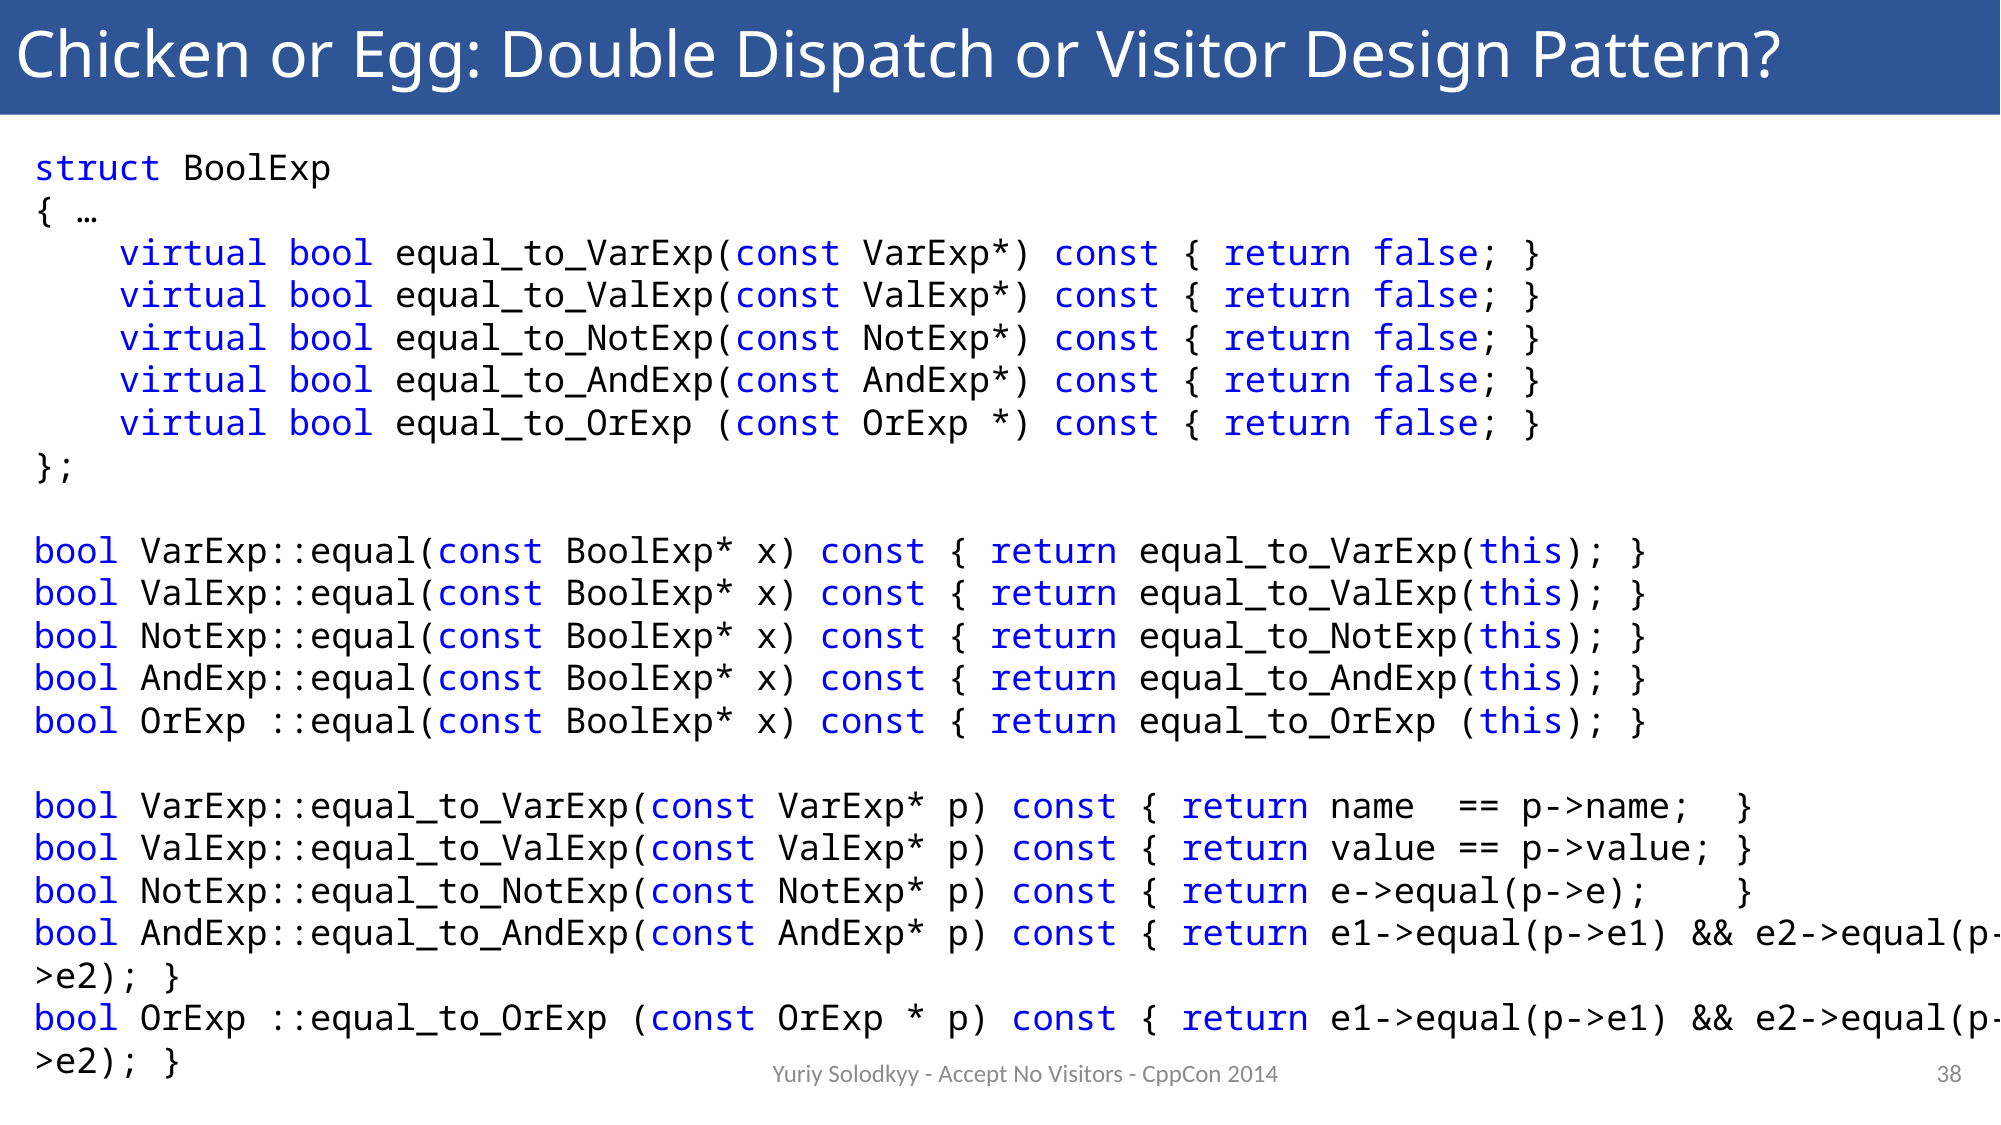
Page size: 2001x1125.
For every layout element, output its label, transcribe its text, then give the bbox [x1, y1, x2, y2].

footer Yuriy Solodkyy - Accept No Visitors - CppCon 2014 [181, 1042, 1871, 1103]
slide_number 38 [1887, 1042, 1978, 1103]
title Chicken or Egg: Double Dispatch or Visitor Design Pattern? [0, 0, 2000, 115]
list struct BoolExp { … virtual bool equal_to_VarExp(const VarExp*) const { return false; } virtual bool equal_to_ValExp(const ValExp*) const { return false; } virtual bool equal_to_NotExp(const NotExp*) const { return false; } virtual bool equal_to_AndExp(const AndExp*) const { return false; } virtual bool equal_to_OrExp (const OrExp *) const { return false; } }; bool VarExp::equal(const BoolExp* x) const { return equal_to_VarExp(this); } bool ValExp::equal(const BoolExp* x) const { return equal_to_ValExp(this); } bool NotExp::equal(const BoolExp* x) const { return equal_to_NotExp(this); } bool AndExp::equal(const BoolExp* x) const { return equal_to_AndExp(this); } bool OrExp ::equal(const BoolExp* x) const { return equal_to_OrExp (this); } bool VarExp::equal_to_VarExp(const VarExp* p) const { return name == p->name; } bool ValExp::equal_to_ValExp(const ValExp* p) const { return value == p->value; } bool NotExp::equal_to_NotExp(const NotExp* p) const { return e->equal(p->e); } bool AndExp::equal_to_AndExp(const AndExp* p) const { return e1->equal(p->e1) && e2->equal(p->e2); } bool OrExp ::equal_to_OrExp (const OrExp * p) const { return e1->equal(p->e1) && e2->equal(p->e2); } [18, 137, 2000, 1025]
